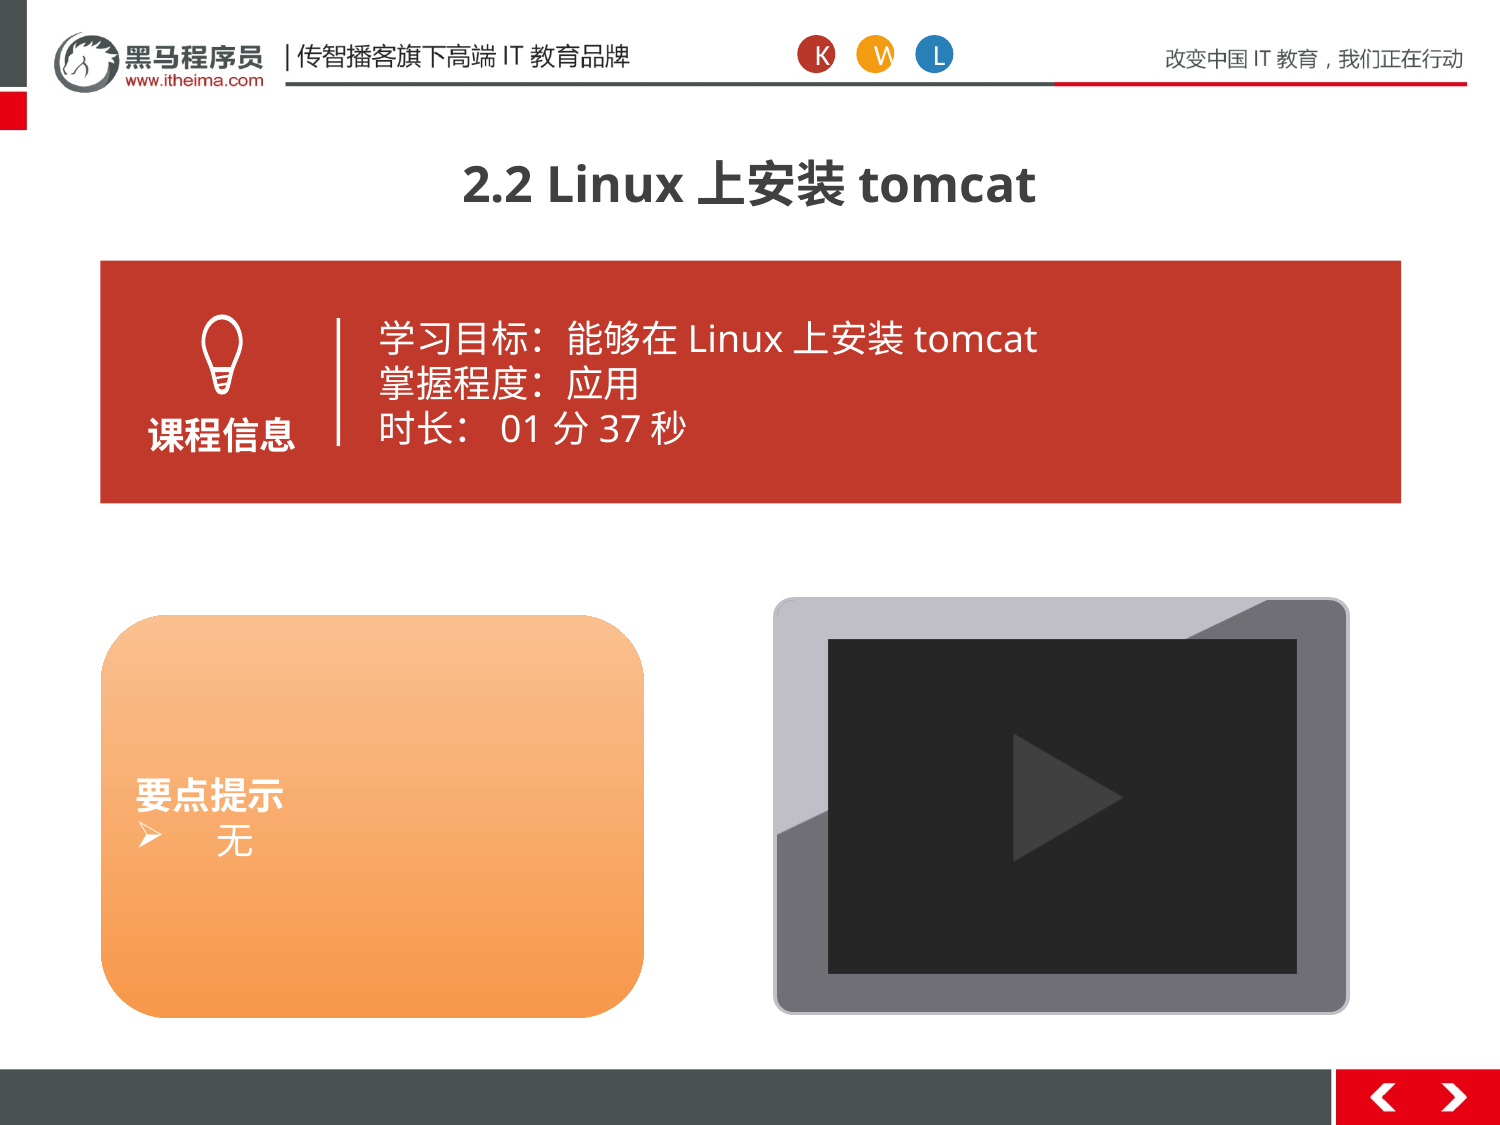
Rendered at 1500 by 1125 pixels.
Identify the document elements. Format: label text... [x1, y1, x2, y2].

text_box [130, 314, 314, 466]
text_box [98, 258, 1403, 505]
text_box 要点提示 无 [100, 615, 644, 1019]
text_box 2.2 Linux上安装tomcat [0, 145, 1500, 217]
text_box [335, 316, 342, 448]
picture [0, 217, 1500, 1125]
text_box 学习目标：能够在Linux上安装tomcat 掌握程度：应用 时长：01分37秒 [364, 307, 1258, 458]
text_box W [854, 32, 897, 76]
text_box L [913, 32, 956, 76]
picture [0, 0, 1500, 145]
text_box K [795, 32, 838, 76]
